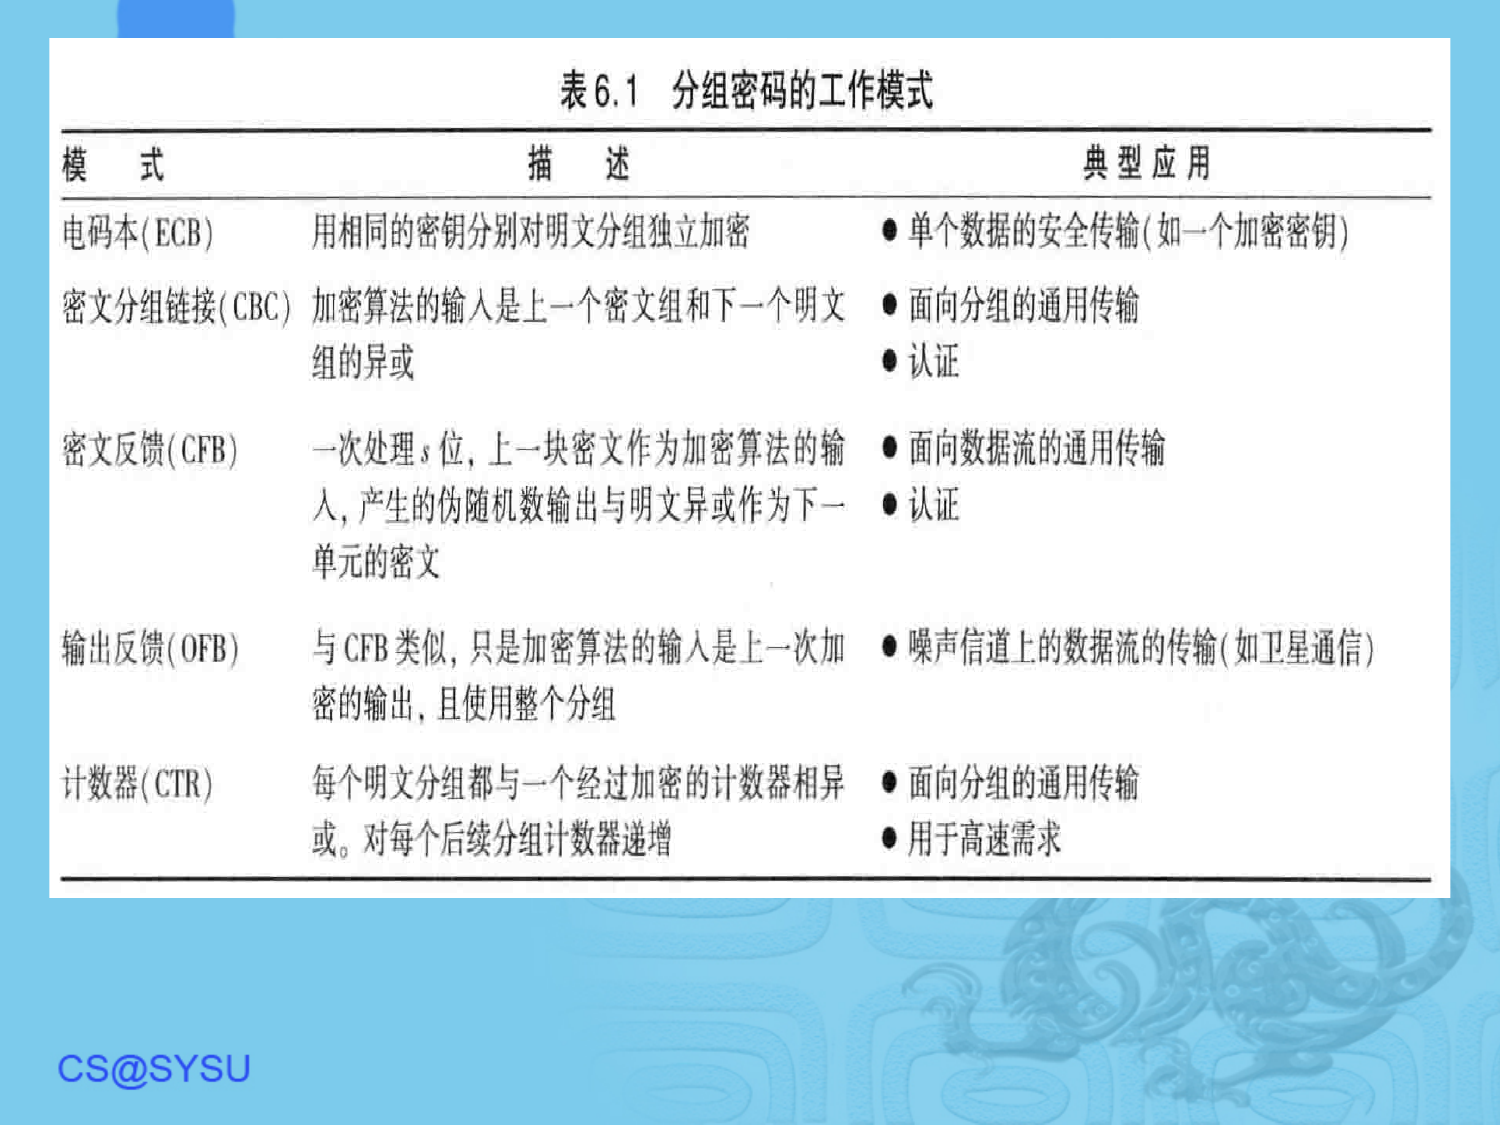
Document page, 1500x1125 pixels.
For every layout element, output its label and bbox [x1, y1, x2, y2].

slide_number [49, 1024, 426, 1103]
list [49, 38, 1451, 898]
picture [0, 0, 1500, 1125]
